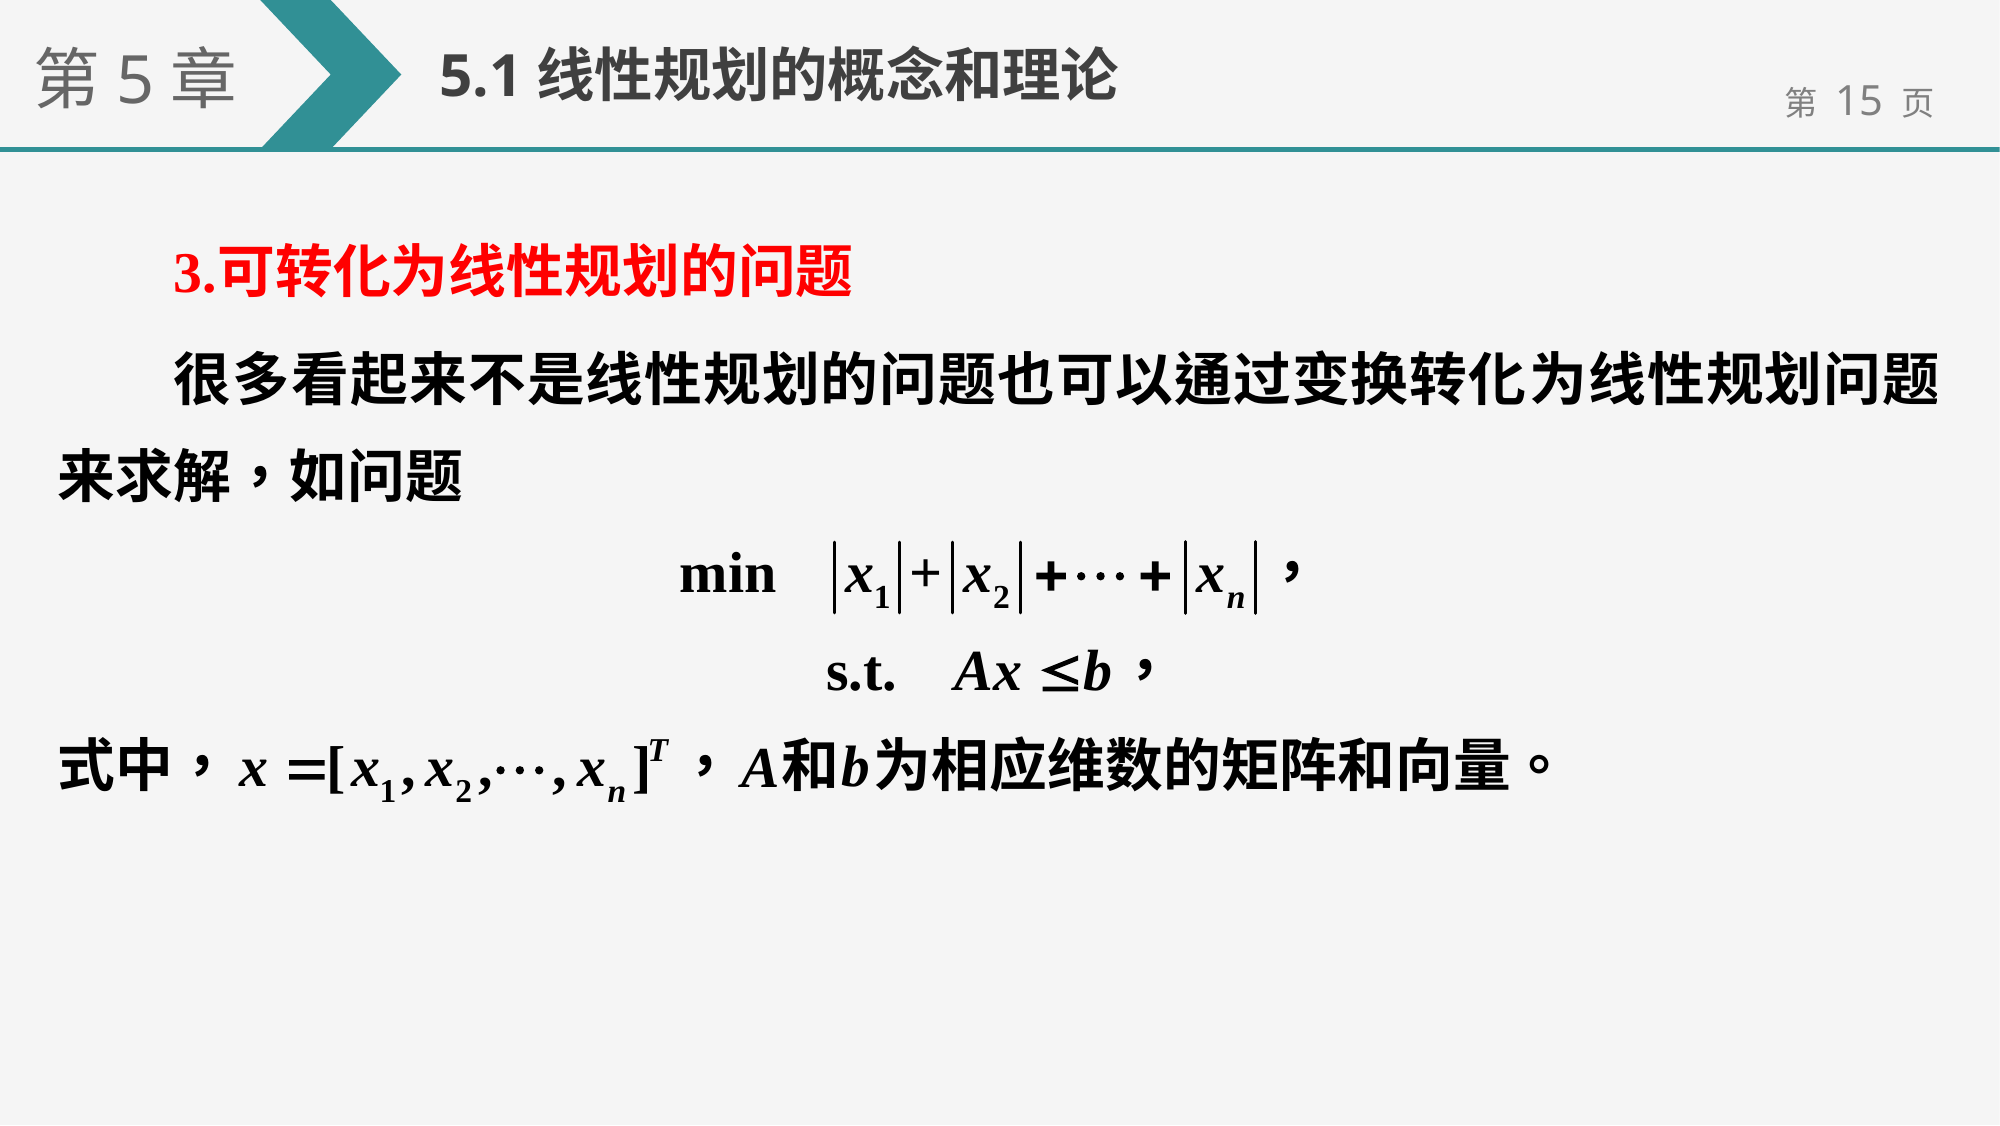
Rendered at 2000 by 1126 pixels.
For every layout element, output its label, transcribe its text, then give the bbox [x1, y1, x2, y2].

text_box 第5章 [19, 29, 253, 125]
text_box 5.1线性规划的概念和理论 [424, 31, 1366, 116]
text_box [258, 0, 403, 148]
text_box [57, 217, 1937, 861]
